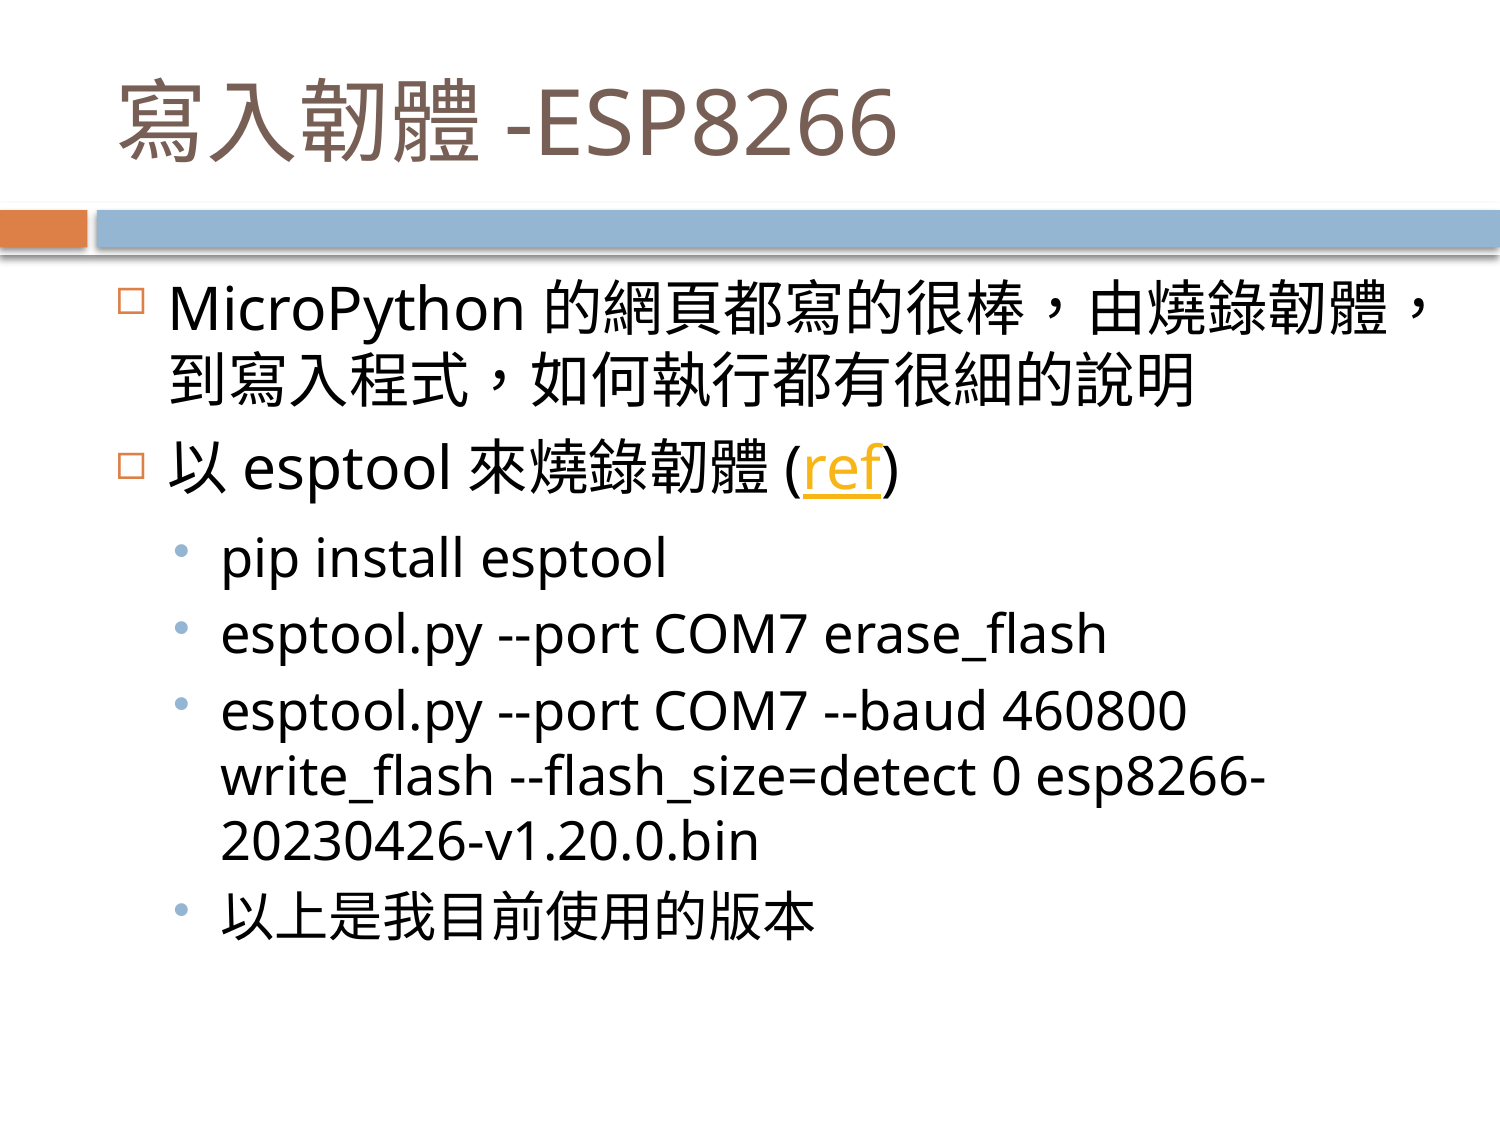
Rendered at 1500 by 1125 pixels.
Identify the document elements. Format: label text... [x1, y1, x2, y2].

list MicroPython的網頁都寫的很棒，由燒錄韌體，到寫入程式，如何執行都有很細的說明 以esptool來燒錄韌體(ref) pip install esptool esptool.py --port COM7 erase_flash esptool.py --port COM7 --baud 460800 write_flash --flash_size=detect 0 esp8266-20230426-v1.20.0.bin 以上是我目前使用的版本 [100, 262, 1438, 1000]
title 寫入韌體-ESP8266 [100, 37, 1438, 200]
